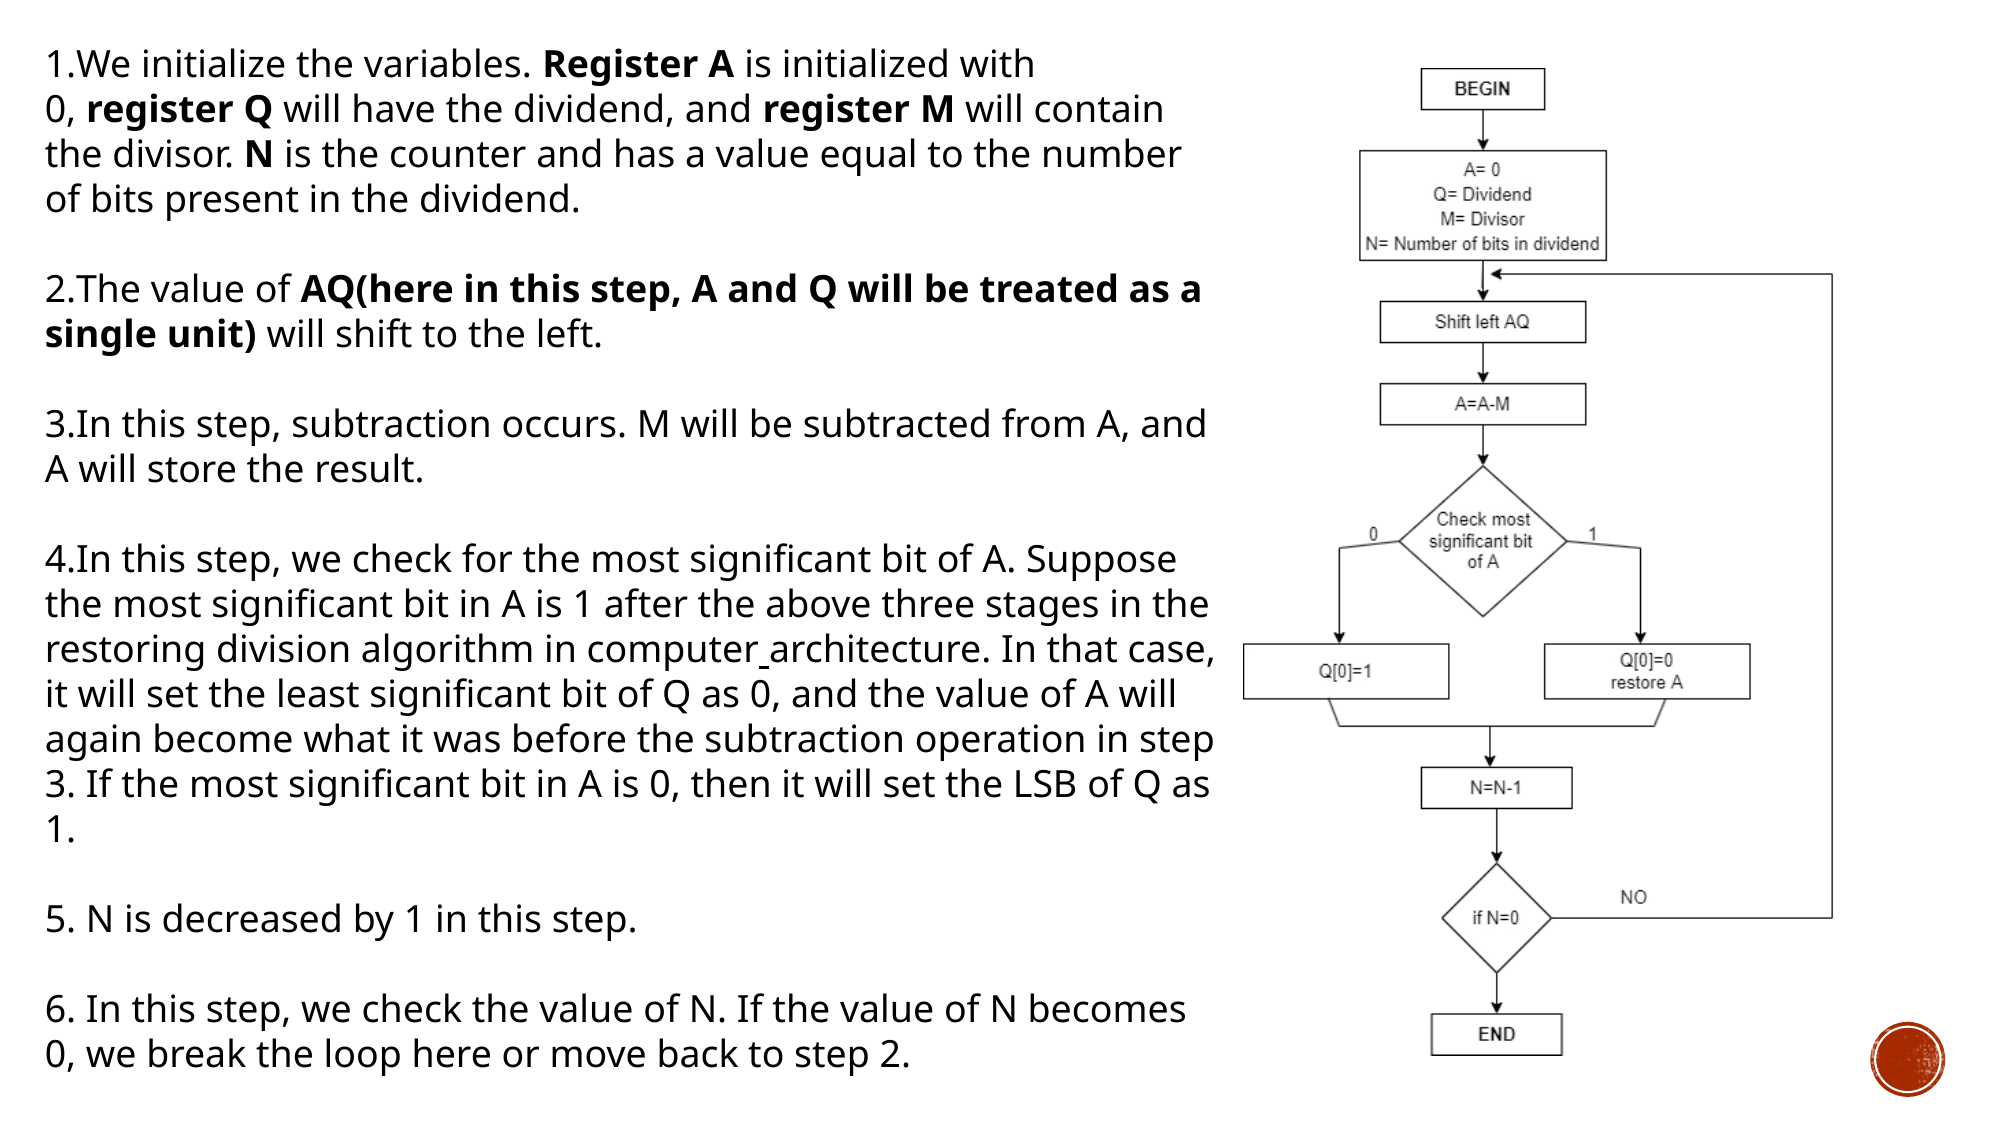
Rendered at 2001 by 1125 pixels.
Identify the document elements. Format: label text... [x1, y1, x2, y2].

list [1245, 71, 1843, 1055]
text_box We initialize the variables. Register A is initialized with 0, register Q will have the dividend, and register M will contain the divisor. N is the counter and has a value equal to the number of bits present in the dividend. The value of AQ(here in this step, A and Q will be treated as a single unit) will shift to the left. In this step, subtraction occurs. M will be subtracted from A, and A will store the result. In this step, we check for the most significant bit of A. Suppose the most significant bit in A is 1 after the above three stages in the restoring division algorithm in computer architecture. In that case, it will set the least significant bit of Q as 0, and the value of A will again become what it was before the subtraction operation in step 3. If the most significant bit in A is 0, then it will set the LSB of Q as 1. 5. N is decreased by 1 in this step. 6. In this step, we check the value of N. If the value of N becomes 0, we break the loop here or move back to step 2. 7. In this step, we have our answer with the quotient in Q and the remainder in A. [29, 33, 1243, 1125]
